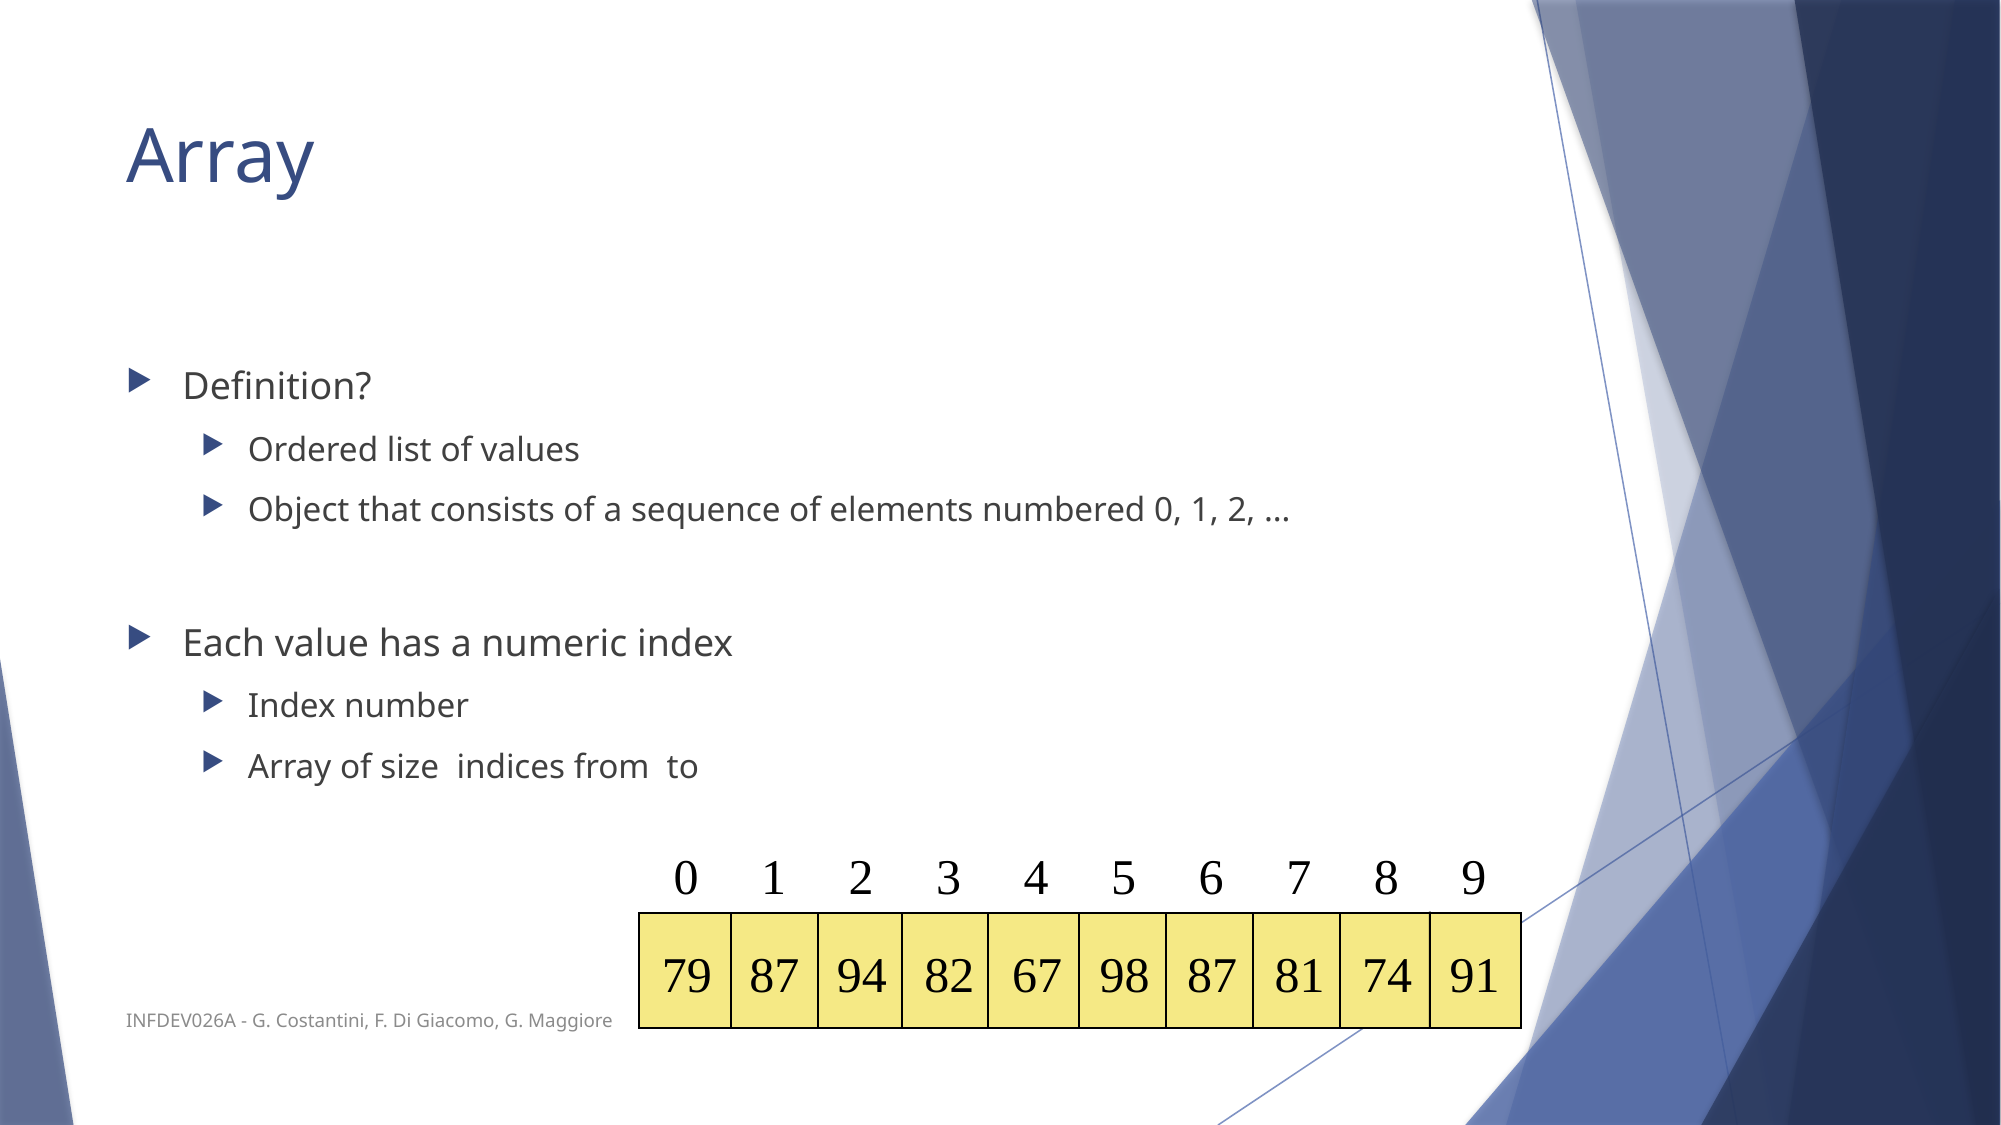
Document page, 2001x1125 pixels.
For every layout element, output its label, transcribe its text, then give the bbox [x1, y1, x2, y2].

title Array [111, 99, 1522, 317]
text_box 0 1 2 3 4 5 6 7 8 9 [658, 836, 1502, 910]
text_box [638, 911, 1522, 1030]
footer INFDEV026A - G. Costantini, F. Di Giacomo, G. Maggiore [111, 991, 1145, 1051]
